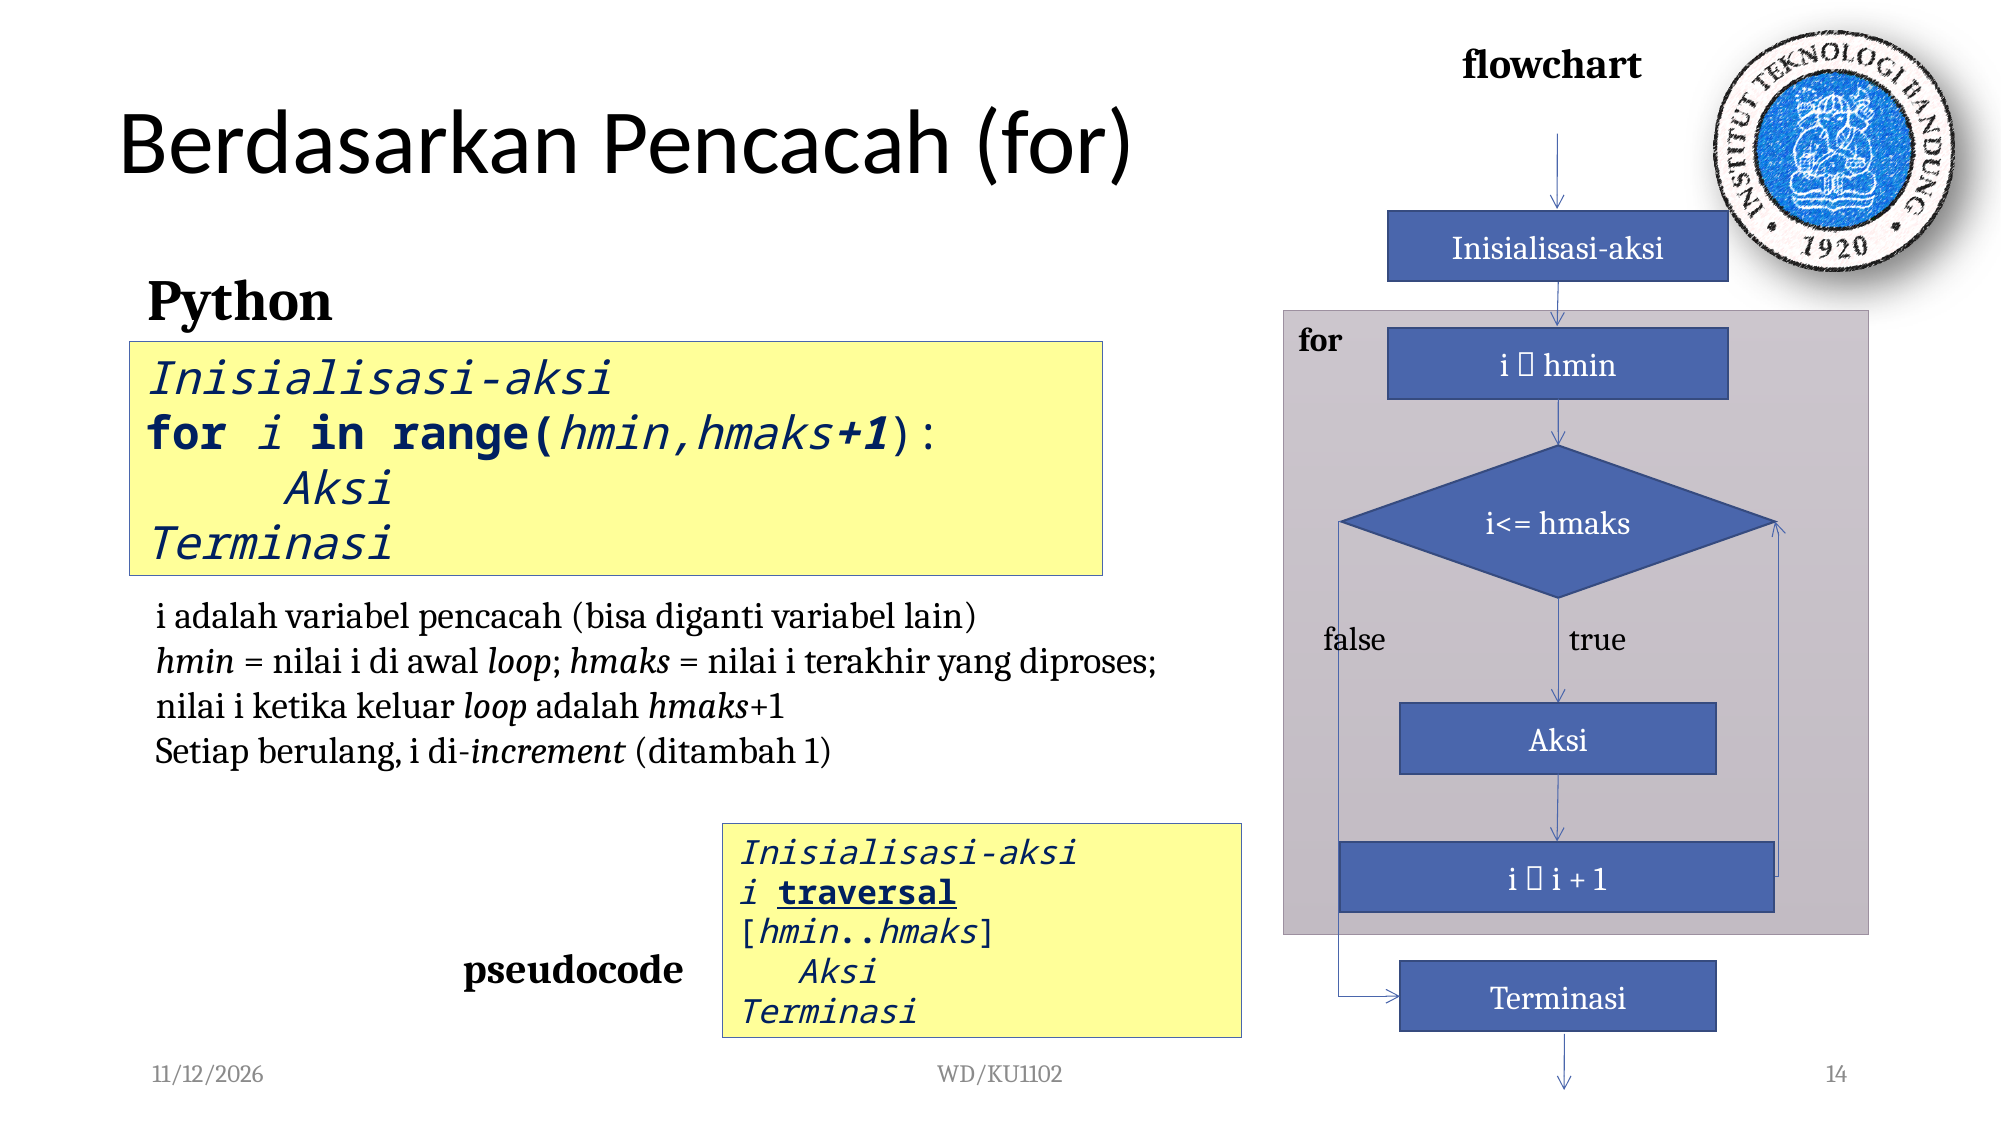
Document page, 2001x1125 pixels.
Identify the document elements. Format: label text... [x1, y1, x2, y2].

text_box Inisialisasi-aksi [1387, 210, 1729, 282]
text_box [1341, 521, 1400, 997]
picture [1713, 30, 1955, 272]
text_box Inisialisasi-aksi i traversal [hmin..hmaks] Aksi Terminasi [722, 823, 1242, 1038]
text_box i<= hmaks [1339, 444, 1779, 599]
text_box flowchart [1447, 29, 1658, 95]
title Berdasarkan Pencacah (for) [103, 57, 1829, 231]
footer WD/KU1102 [662, 1042, 1338, 1103]
text_box Python [132, 254, 349, 339]
text_box i  i + 1 [1400, 841, 1775, 913]
text_box Inisialisasi-aksi for i in range(hmin,hmaks+1): Aksi Terminasi [129, 341, 1103, 576]
text_box false [1308, 609, 1341, 665]
text_box Aksi [1400, 702, 1717, 775]
text_box for [1400, 310, 1869, 935]
slide_number 14 [1412, 1042, 1863, 1103]
text_box Terminasi [1399, 960, 1717, 1032]
text_box i adalah variabel pencacah (bisa diganti variabel lain) hmin = nilai i di awal loop; hmaks = nilai i terakhir yang diproses; nilai i ketika keluar loop adalah hmaks+1 Setiap berulang, i di-increment (ditambah 1) [141, 584, 1174, 779]
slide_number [137, 1042, 588, 1103]
text_box true [1554, 609, 1642, 665]
text_box for [1283, 310, 1557, 935]
text_box i  hmin [1387, 327, 1729, 400]
text_box pseudocode [448, 934, 700, 1000]
